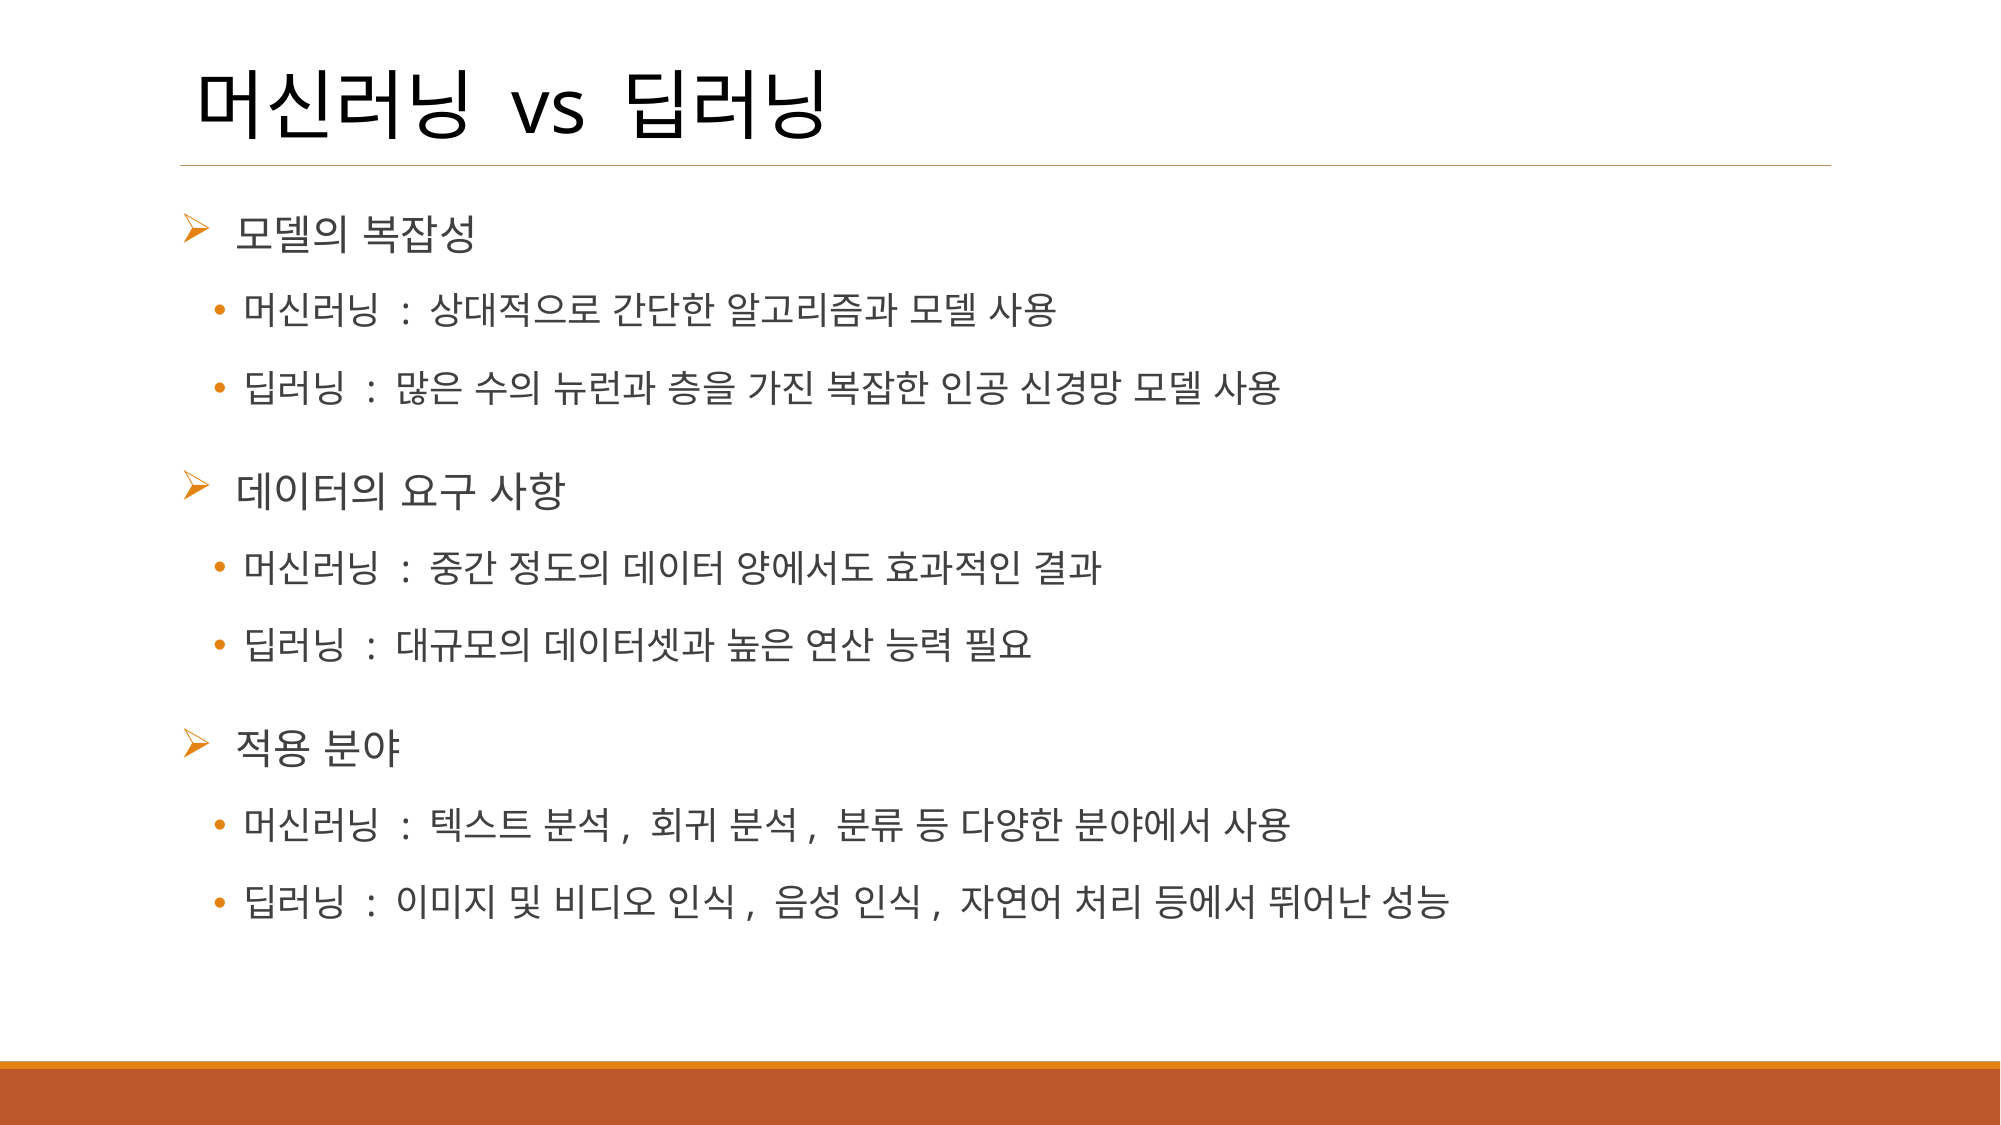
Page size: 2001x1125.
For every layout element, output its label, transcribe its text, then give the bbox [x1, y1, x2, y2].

list 모델의 복잡성 머신러닝 : 상대적으로 간단한 알고리즘과 모델 사용 딥러닝 : 많은 수의 뉴런과 층을 가진 복잡한 인공 신경망 모델 사용 데이터의 요구 사항 머신러닝 : 중간 정도의 데이터 양에서도 효과적인 결과 딥러닝 : 대규모의 데이터셋과 높은 연산 능력 필요 적용 분야 머신러닝 : 텍스트 분석, 회귀 분석, 분류 등 다양한 분야에서 사용 딥러닝 : 이미지 및 비디오 인식, 음성 인식, 자연어 처리 등에서 뛰어난 성능 [180, 178, 1820, 938]
title 머신러닝 vs 딥러닝 [180, 59, 1820, 158]
picture [0, 0, 2001, 1125]
